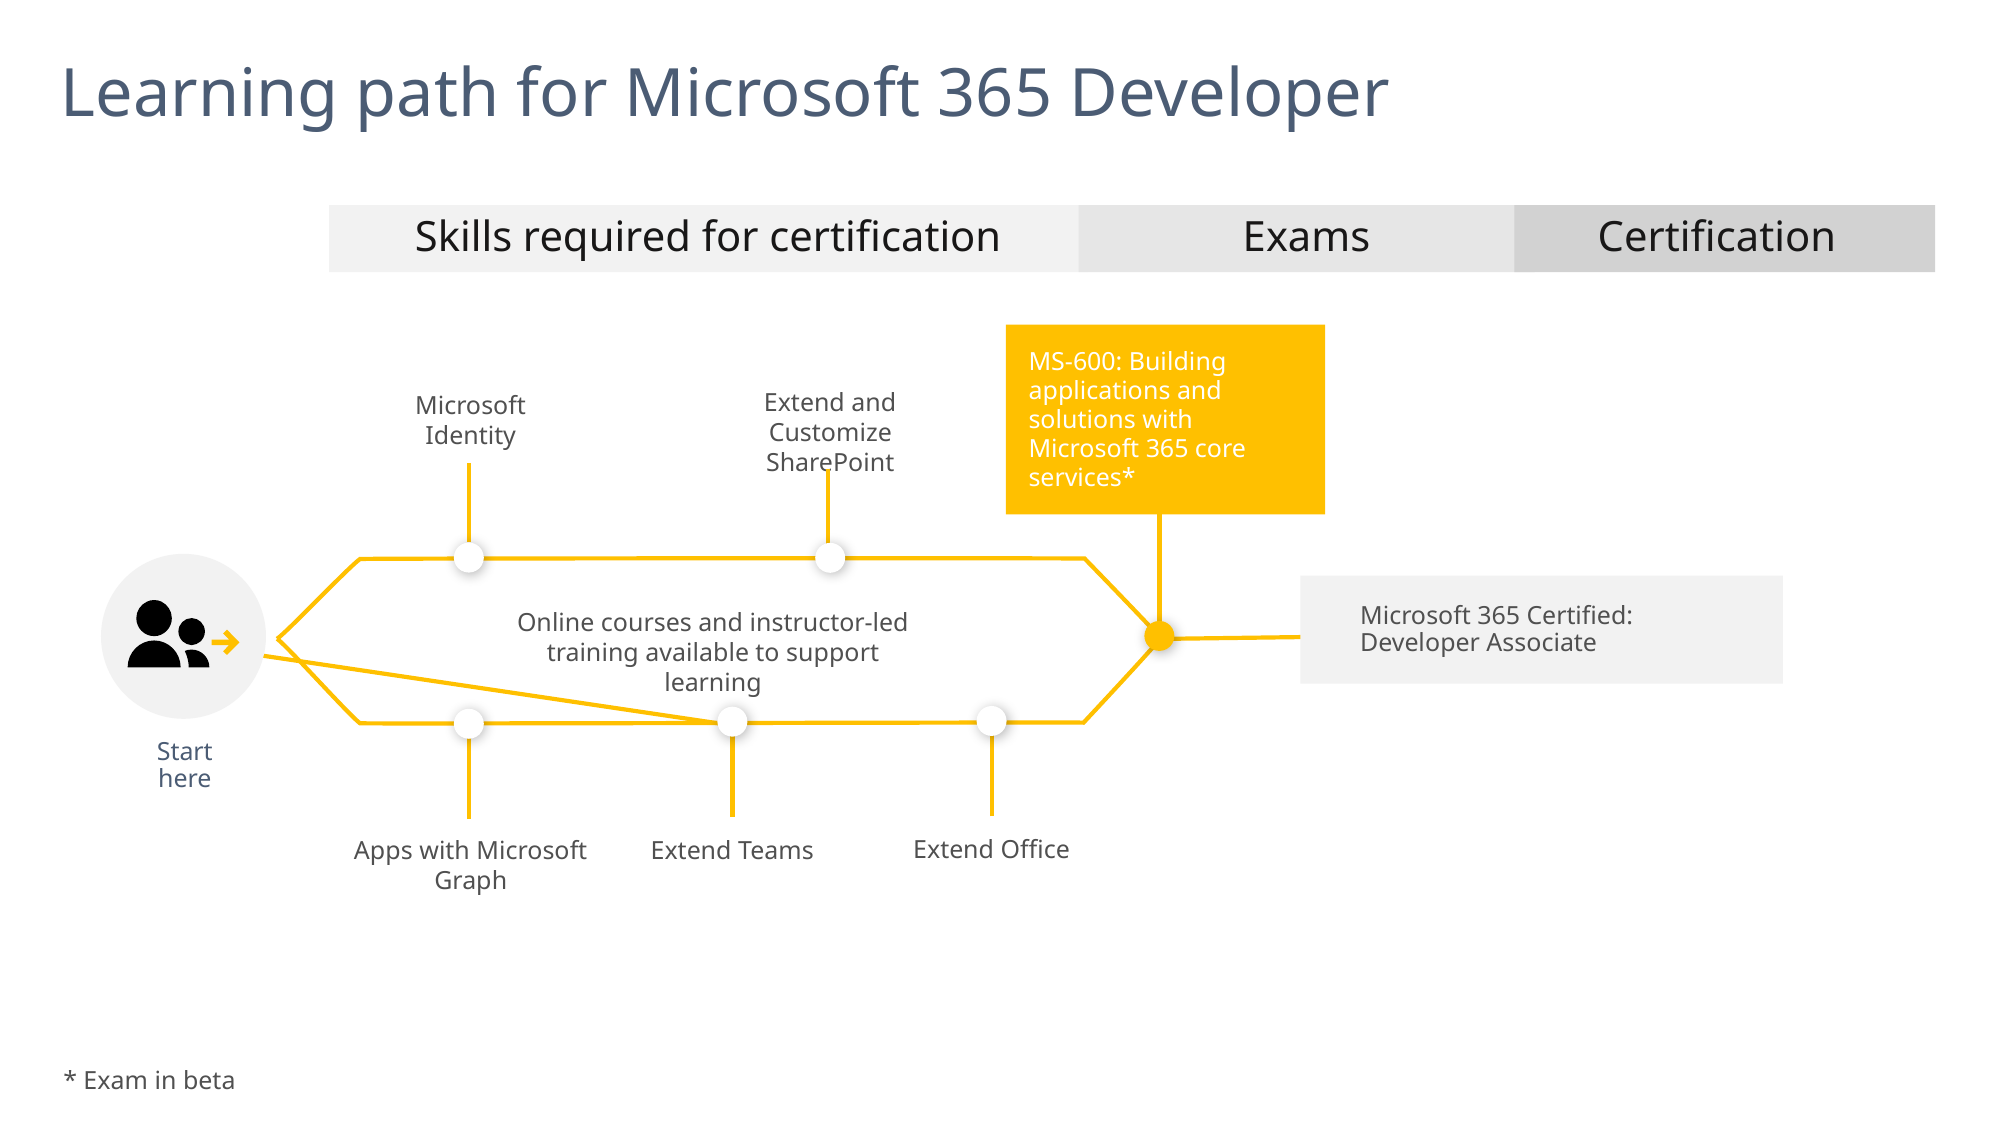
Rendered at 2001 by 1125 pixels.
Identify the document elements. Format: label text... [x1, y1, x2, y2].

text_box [100, 553, 266, 719]
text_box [861, 705, 1122, 879]
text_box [1005, 338, 1326, 651]
text_box Start here [113, 723, 256, 808]
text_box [329, 205, 1936, 273]
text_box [367, 374, 574, 573]
text_box Microsoft 365 Certified: Developer Associate [1340, 575, 1783, 684]
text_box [602, 706, 863, 880]
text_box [688, 371, 973, 573]
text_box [148, 558, 1340, 724]
text_box * Exam in beta [63, 1064, 240, 1095]
title Learning path for Microsoft 365 Developer [60, 59, 1836, 151]
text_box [327, 708, 614, 911]
